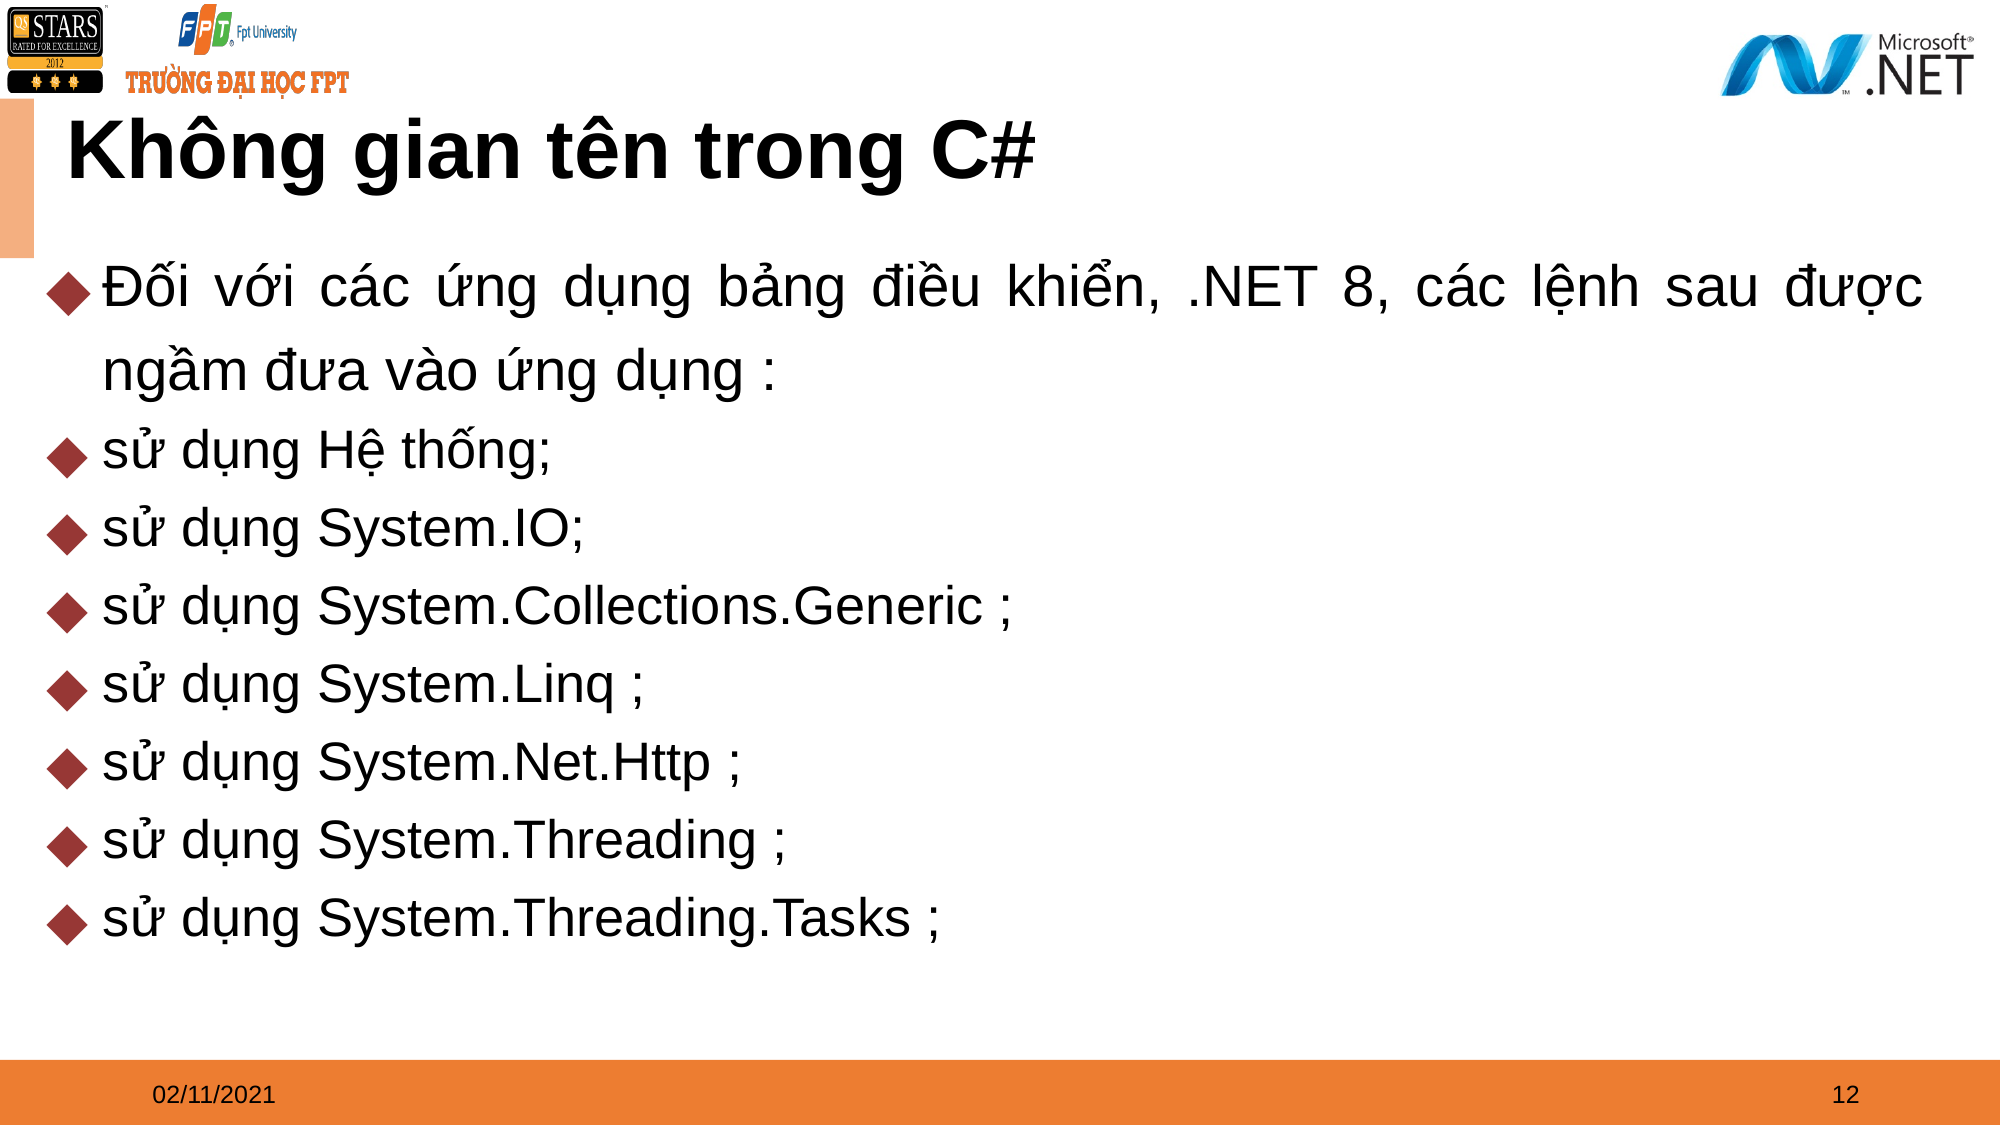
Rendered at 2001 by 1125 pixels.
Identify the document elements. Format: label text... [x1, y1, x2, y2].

picture [7, 4, 349, 99]
title Không gian tên trong C# [51, 104, 1834, 199]
picture [1685, 0, 2001, 129]
text_box Đối với các ứng dụng bảng điều khiển, .NET 8, các lệnh sau được ngầm đưa vào ứng dụng : sử dụng Hệ thống; sử dụng System.IO; sử dụng System.Collections.Generic ; sử dụng System.Linq ; sử dụng System.Net.Http ; sử dụng System.Threading ; sử dụng System.Threading.Tasks ; [31, 226, 1941, 997]
slide_number 12 [1424, 1063, 1875, 1123]
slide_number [137, 1063, 588, 1123]
